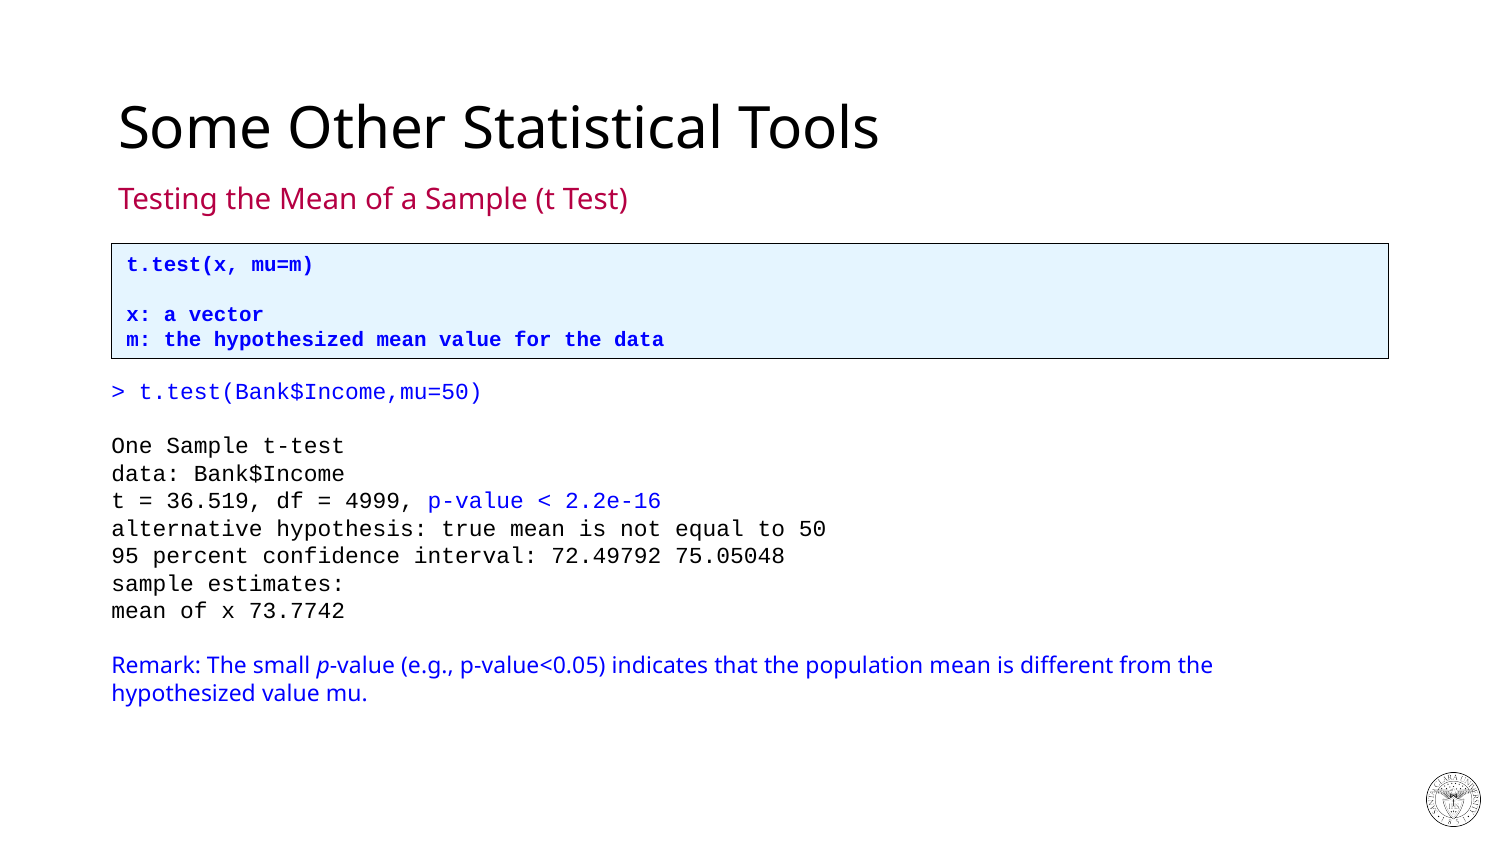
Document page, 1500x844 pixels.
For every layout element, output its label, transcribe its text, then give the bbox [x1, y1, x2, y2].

title Some Other Statistical Tools [103, 44, 1397, 169]
list Testing the Mean of a Sample (t Test) [103, 176, 764, 243]
text_box > t.test(Bank$Income,mu=50) One Sample t-test data: Bank$Income t = 36.519, df = 4999, p-value < 2.2e-16 alternative hypothesis: true mean is not equal to 50 95 percent confidence interval: 72.49792 75.05048 sample estimates: mean of x 73.7742 Remark: The small p-value (e.g., p-value<0.05) indicates that the population mean is different from the hypothesized value mu. [111, 376, 1359, 706]
picture [1426, 772, 1481, 827]
text_box t.test(x, mu=m) x: a vector m: the hypothesized mean value for the data [111, 243, 1389, 359]
